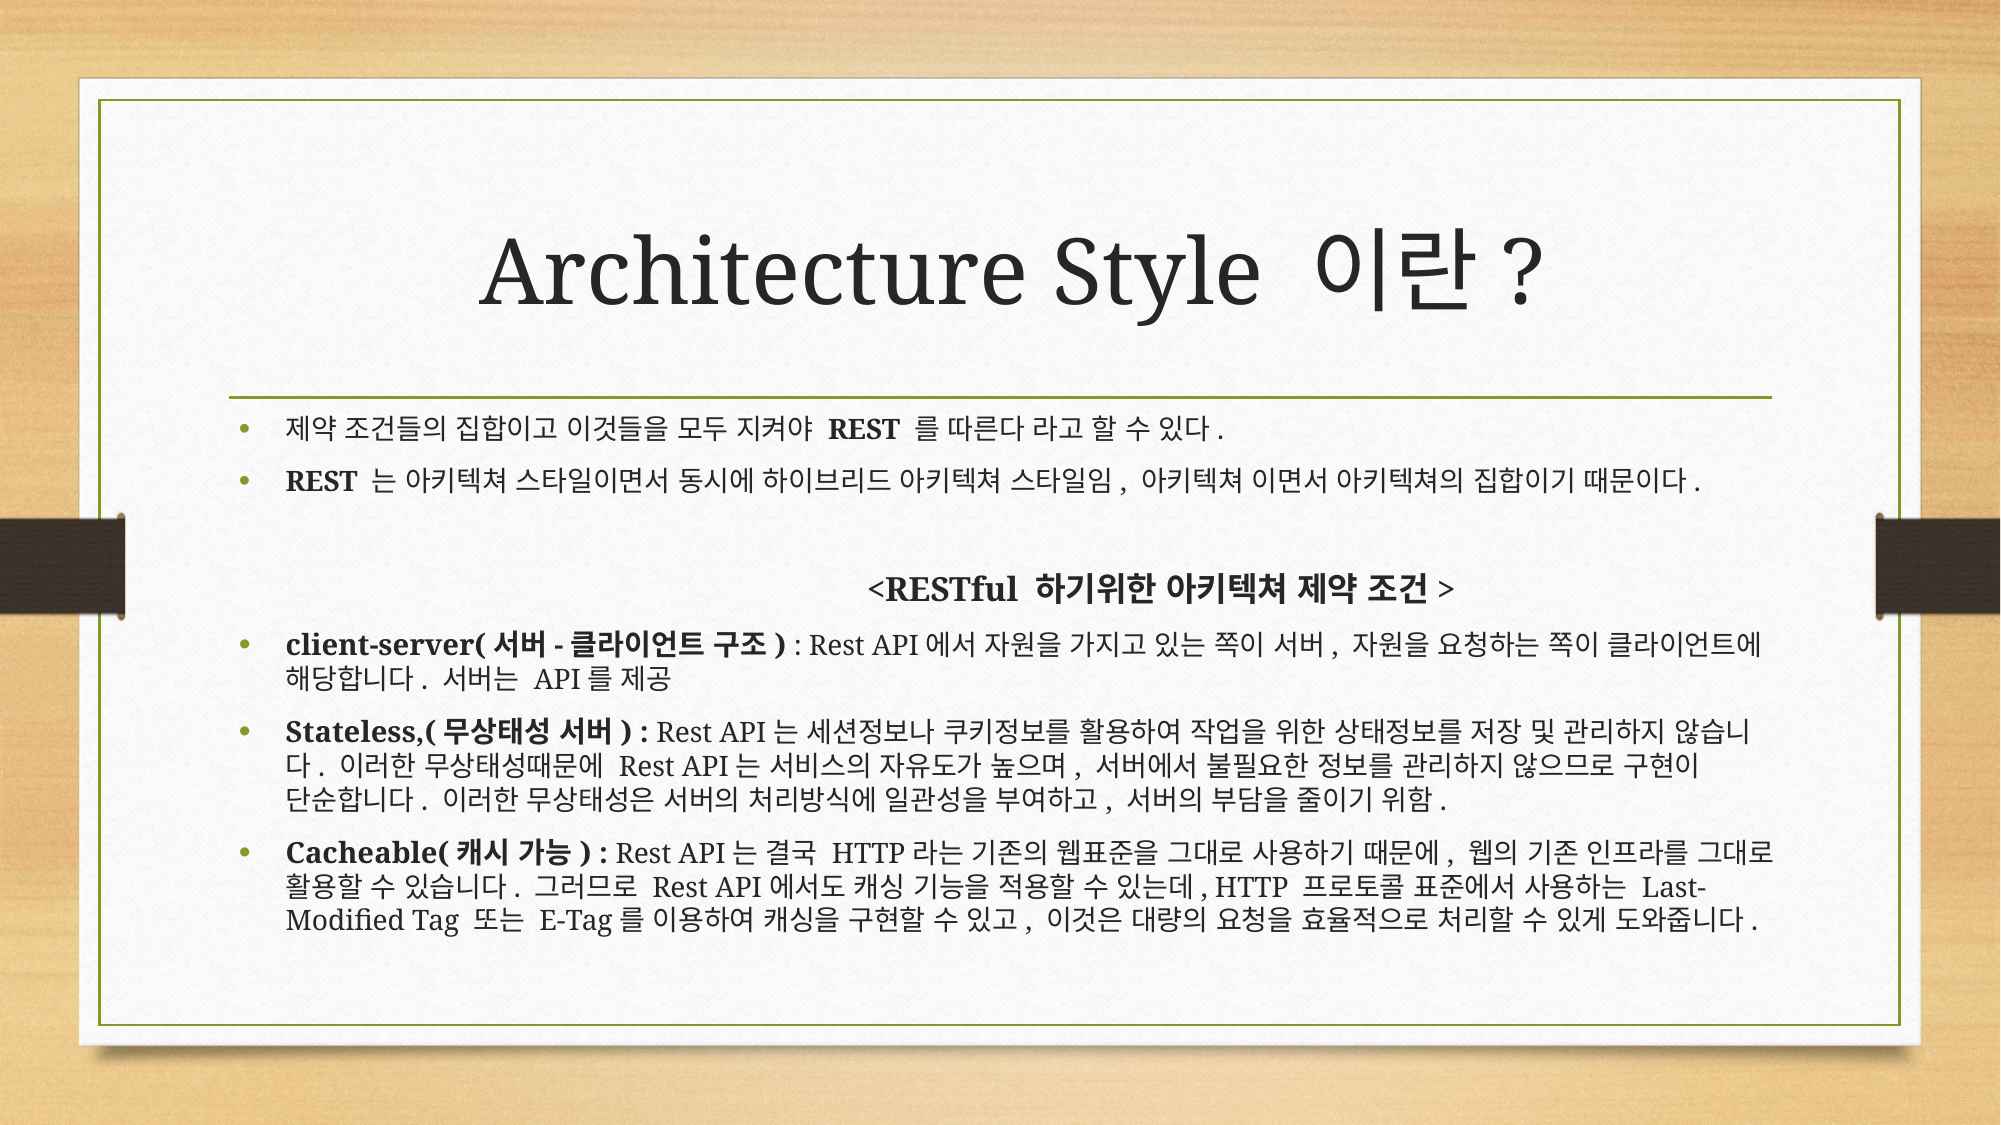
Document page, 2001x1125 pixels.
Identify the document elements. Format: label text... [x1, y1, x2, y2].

list 제약 조건들의 집합이고 이것들을 모두 지켜야 REST 를 따른다 라고 할 수 있다. REST 는 아키텍쳐 스타일이면서 동시에 하이브리드 아키텍쳐 스타일임, 아키텍쳐 이면서 아키텍쳐의 집합이기 때문이다. <RESTful 하기위한 아키텍쳐 제약 조건> client-server(서버-클라이언트 구조) : Rest API에서 자원을 가지고 있는 쪽이 서버, 자원을 요청하는 쪽이 클라이언트에 해당합니다. 서버는 API를 제공 Stateless,(무상태성 서버) : Rest API는 세션정보나 쿠키정보를 활용하여 작업을 위한 상태정보를 저장 및 관리하지 않습니다. 이러한 무상태성때문에 Rest API는 서비스의 자유도가 높으며, 서버에서 불필요한 정보를 관리하지 않으므로 구현이 단순합니다. 이러한 무상태성은 서버의 처리방식에 일관성을 부여하고, 서버의 부담을 줄이기 위함. Cacheable(캐시 가능) : Rest API는 결국 HTTP라는 기존의 웹표준을 그대로 사용하기 때문에, 웹의 기존 인프라를 그대로 활용할 수 있습니다. 그러므로 Rest API에서도 캐싱 기능을 적용할 수 있는데, HTTP 프로토콜 표준에서 사용하는 Last-Modified Tag 또는 E-Tag를 이용하여 캐싱을 구현할 수 있고, 이것은 대량의 요청을 효율적으로 처리할 수 있게 도와줍니다. [223, 403, 1799, 1019]
title Architecture Style 이란? [212, 161, 1788, 375]
picture [0, 0, 2001, 1125]
